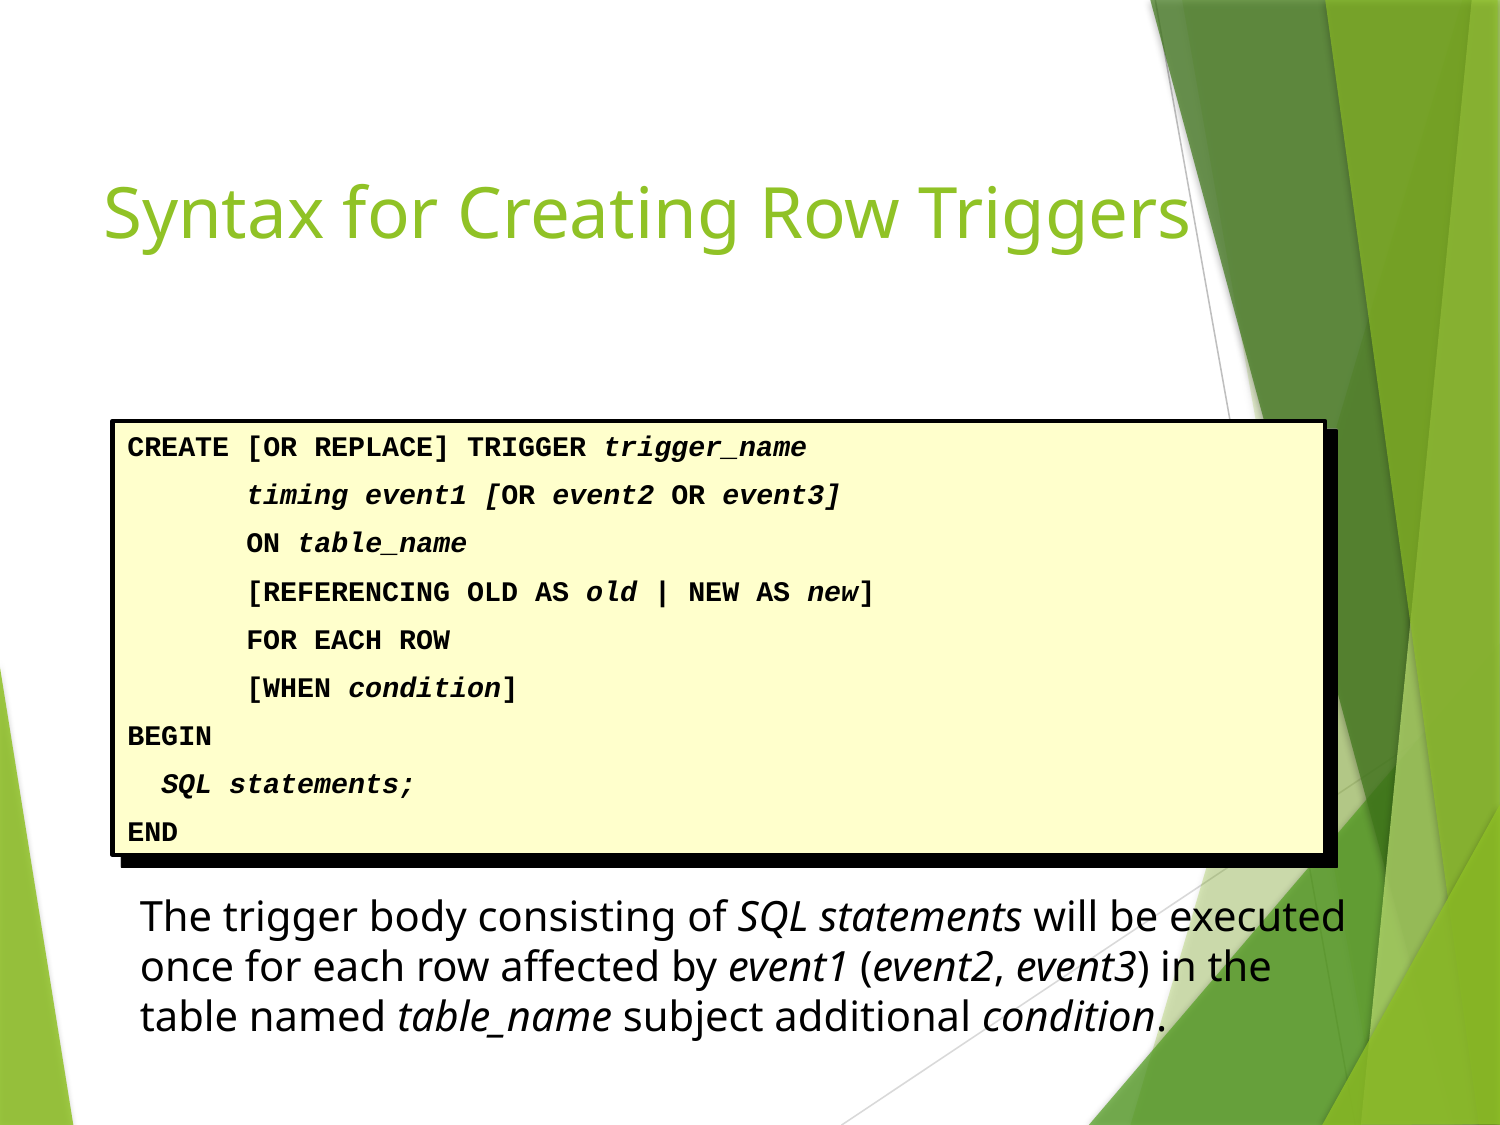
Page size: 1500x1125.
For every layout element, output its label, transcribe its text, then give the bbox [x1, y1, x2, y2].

list CREATE [OR REPLACE] TRIGGER trigger_name timing event1 [OR event2 OR event3] ON table_name [REFERENCING OLD AS old | NEW AS new] FOR EACH ROW [WHEN condition] BEGIN SQL statements; END [112, 420, 1325, 855]
text_box The trigger body consisting of SQL statements will be executed once for each row affected by event1 (event2, event3) in the table named table_name subject additional condition. [124, 882, 1362, 1047]
title Syntax for Creating Row Triggers [88, 160, 1454, 261]
